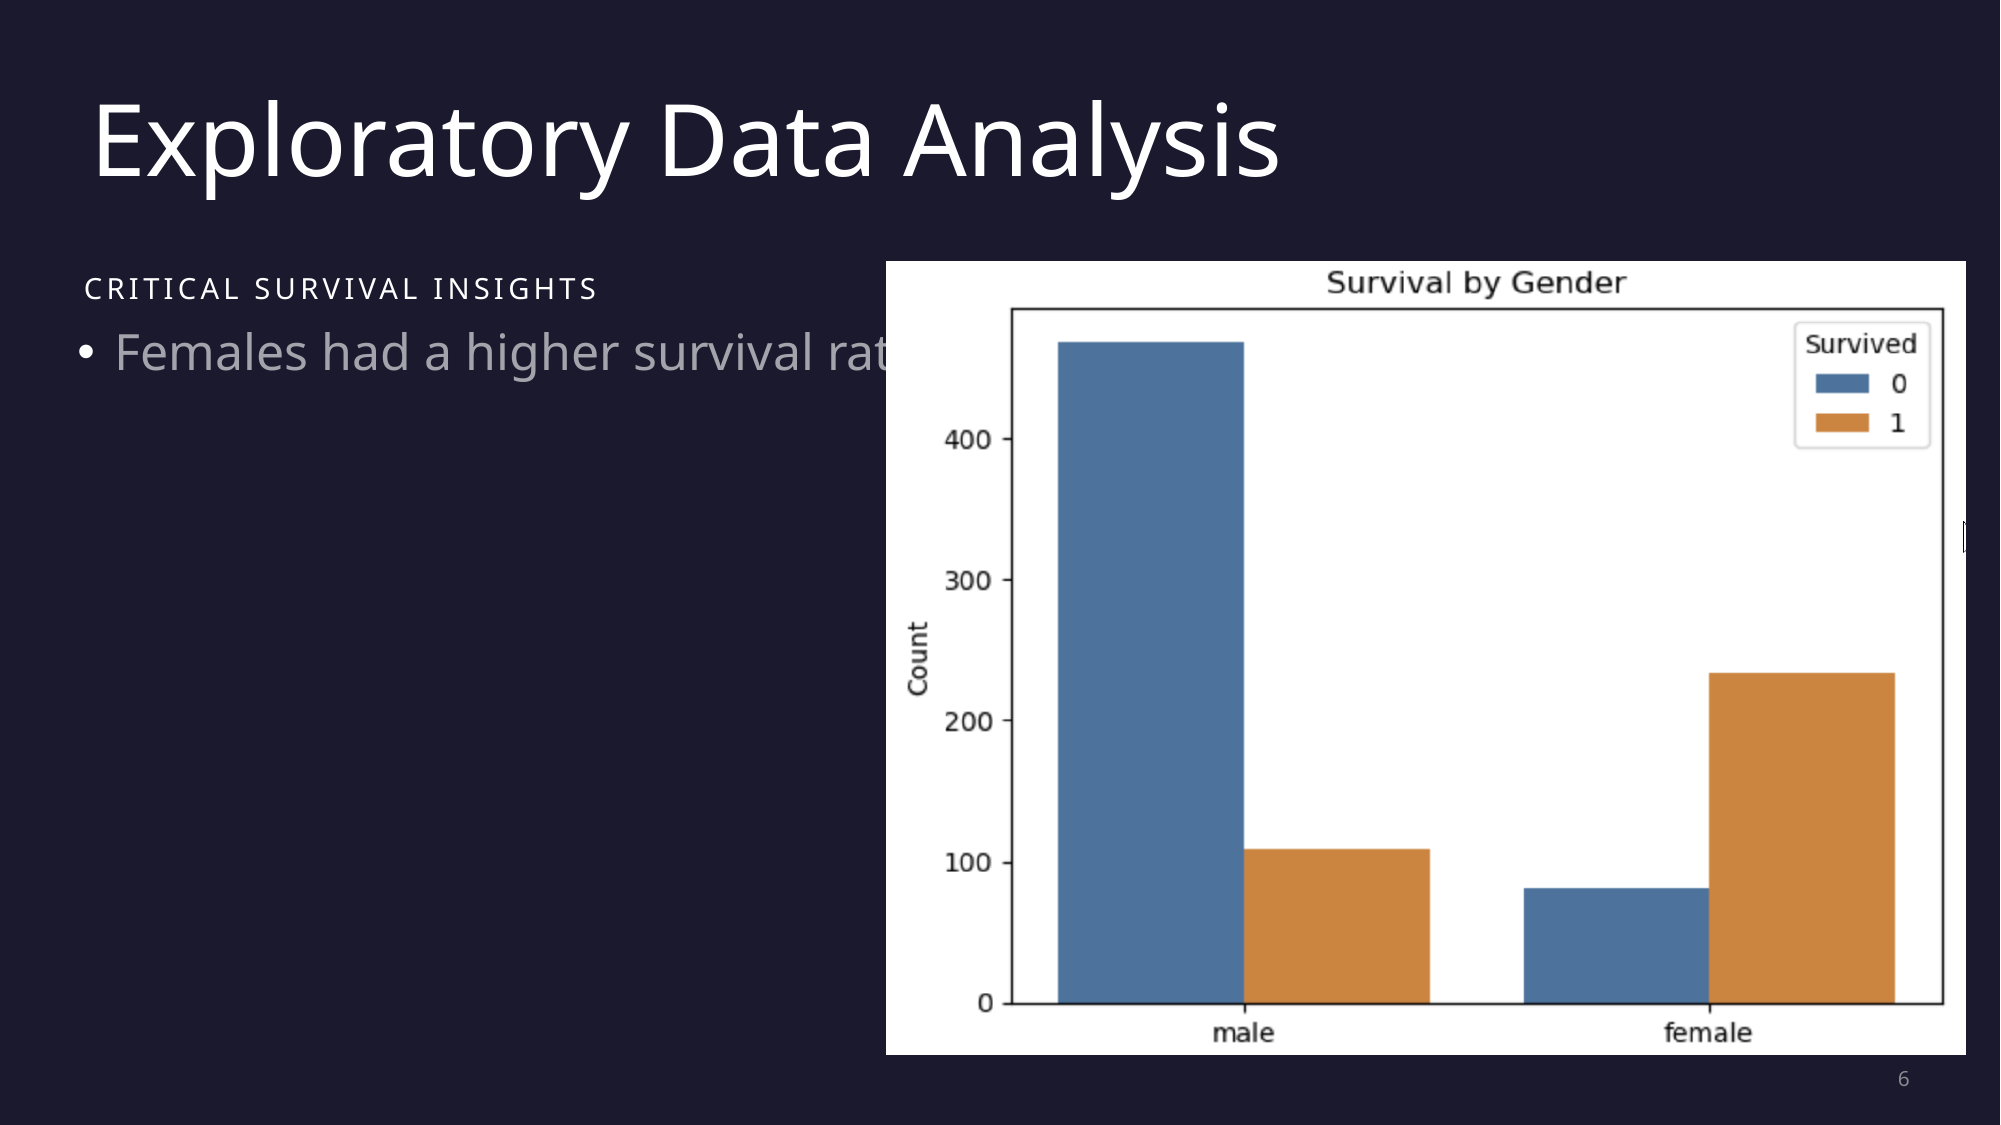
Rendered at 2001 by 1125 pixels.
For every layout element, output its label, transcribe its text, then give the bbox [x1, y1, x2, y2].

picture [886, 261, 1966, 1055]
slide_number 6 [1632, 1067, 1910, 1093]
list Critical Survival Insights [83, 217, 976, 306]
title Exploratory Data Analysis [90, 90, 1911, 261]
list Females had a higher survival rate [77, 314, 886, 892]
